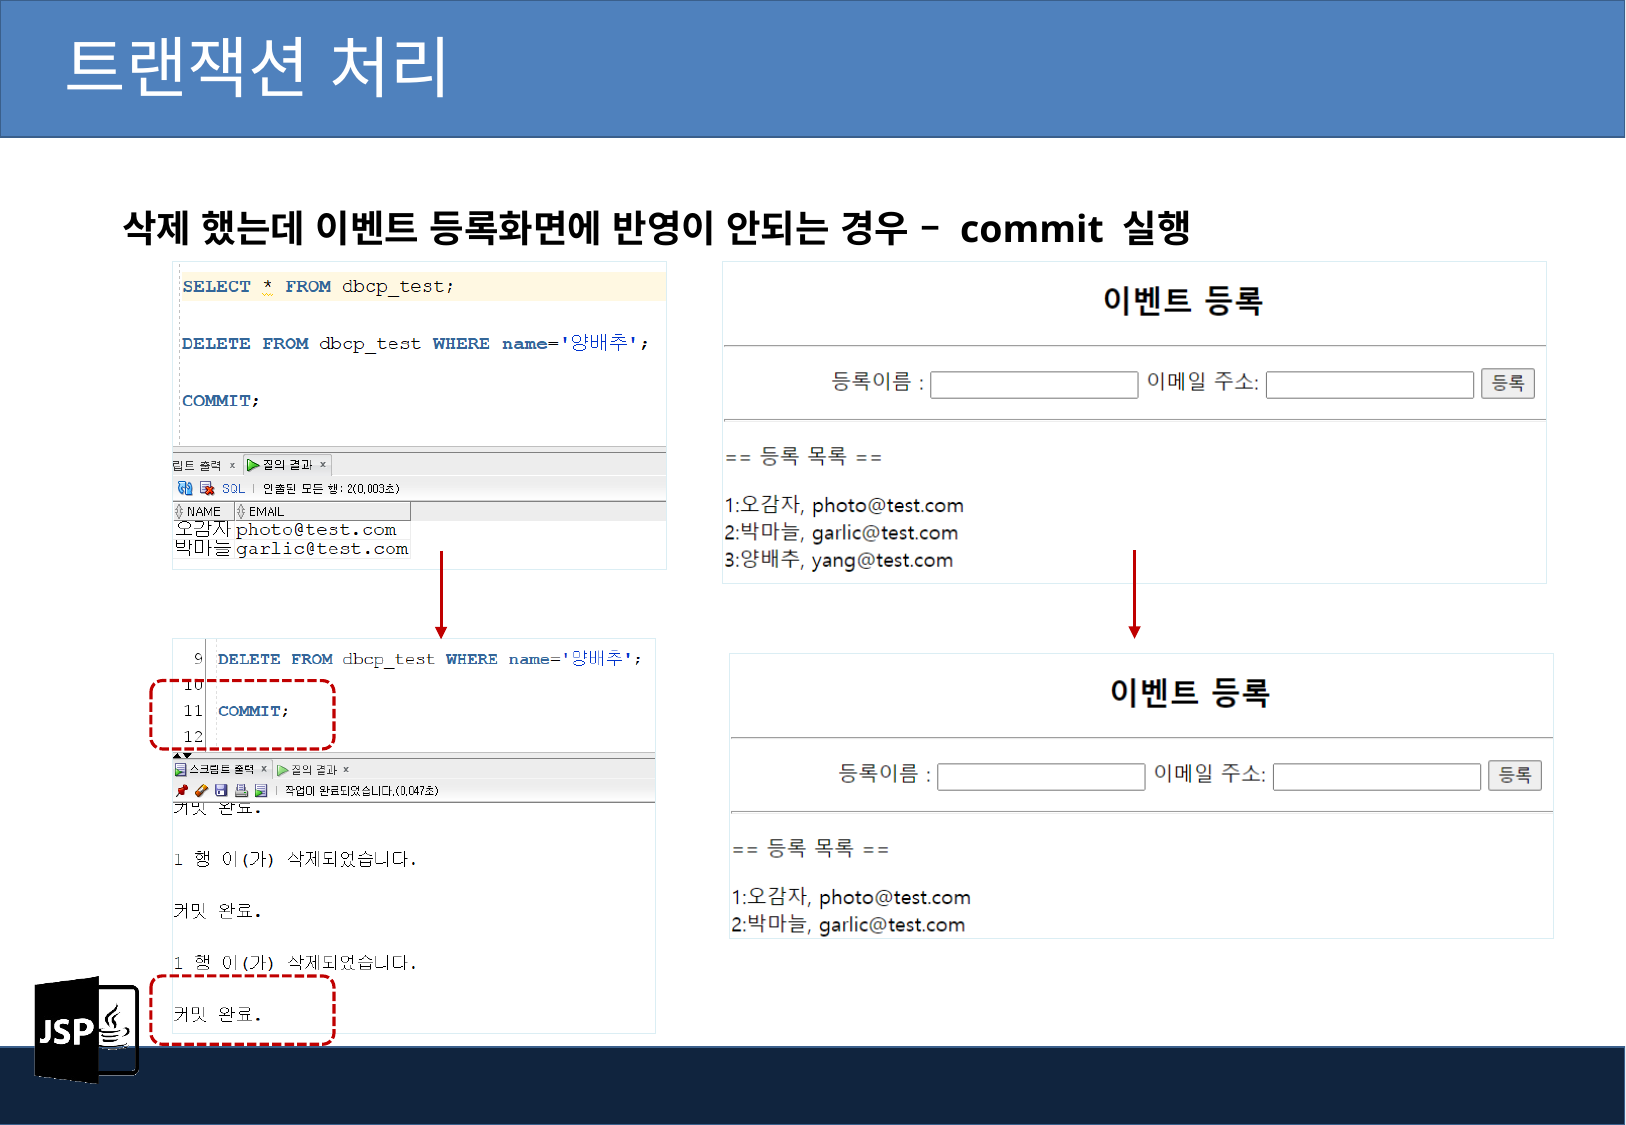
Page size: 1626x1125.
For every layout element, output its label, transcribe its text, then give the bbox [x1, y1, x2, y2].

text_box [148, 678, 167, 752]
picture [722, 261, 1547, 584]
picture [729, 653, 1554, 939]
picture [172, 638, 657, 1034]
text_box 삭제 했는데 이벤트 등록화면에 반영이 안되는 경우 – commit 실행 [107, 174, 1368, 258]
text_box [148, 973, 332, 1047]
text_box 트랜잭션 처리 [0, 0, 1312, 136]
picture [172, 261, 668, 571]
picture [32, 976, 141, 1084]
